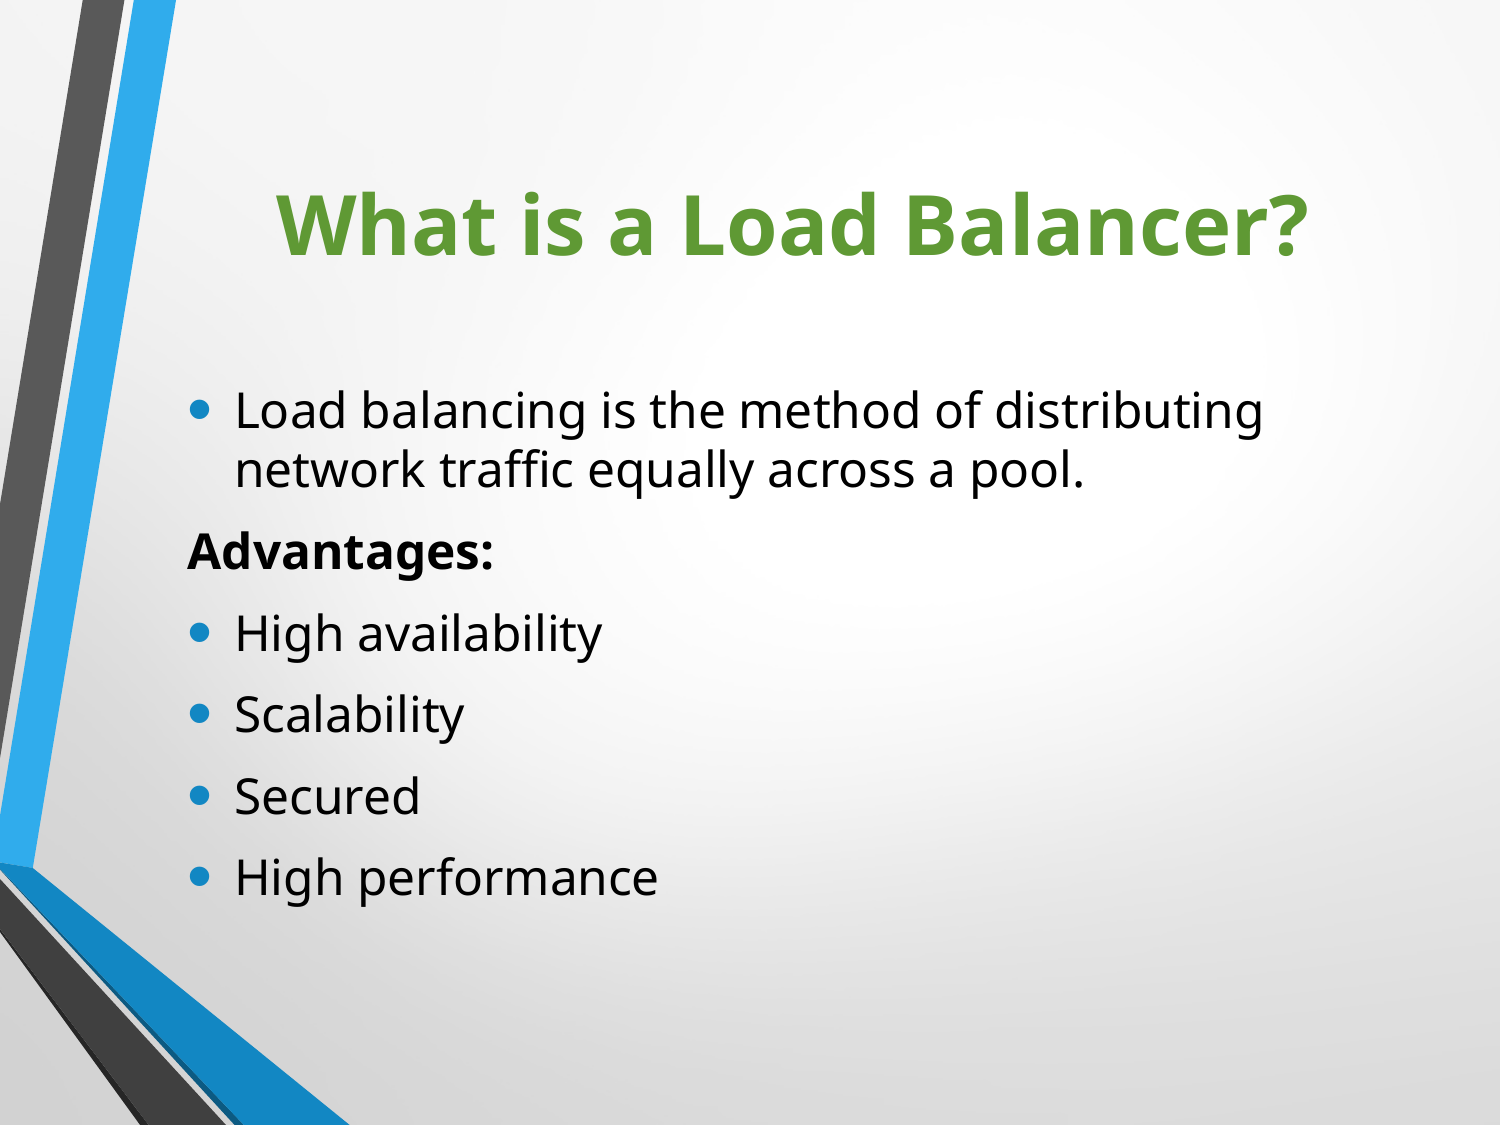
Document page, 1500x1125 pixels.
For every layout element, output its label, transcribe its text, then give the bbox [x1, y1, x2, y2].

list Load balancing is the method of distributing network traffic equally across a pool. Advantages: High availability Scalability Secured High performance [172, 368, 1437, 916]
title What is a Load Balancer? [161, 75, 1425, 369]
